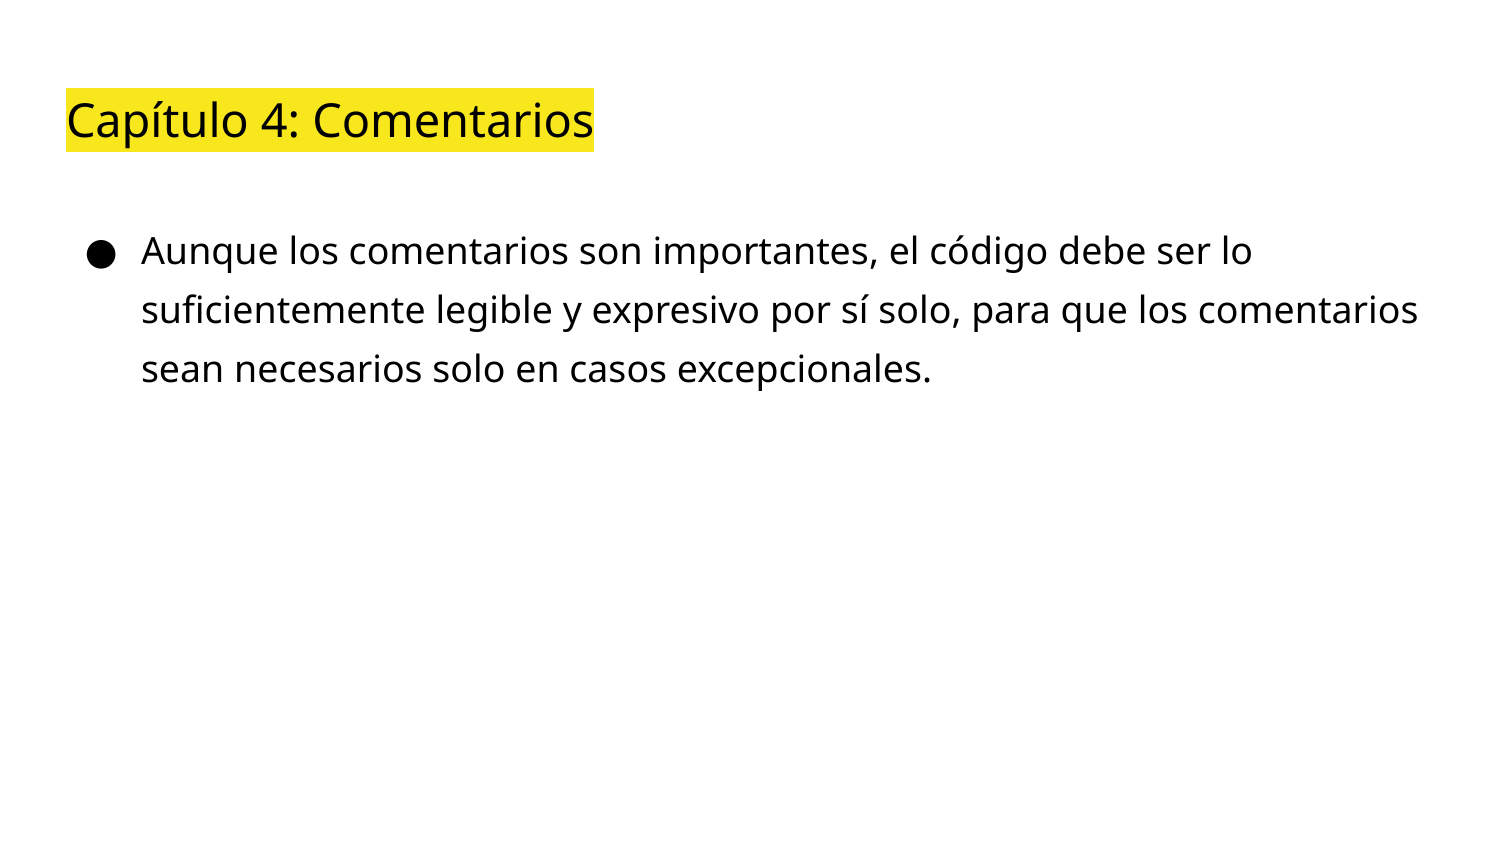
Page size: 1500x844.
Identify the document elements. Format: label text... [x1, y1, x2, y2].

title Capítulo 4: Comentarios [51, 72, 1449, 167]
list Aunque los comentarios son importantes, el código debe ser lo suficientemente legible y expresivo por sí solo, para que los comentarios sean necesarios solo en casos excepcionales. [51, 202, 1449, 750]
